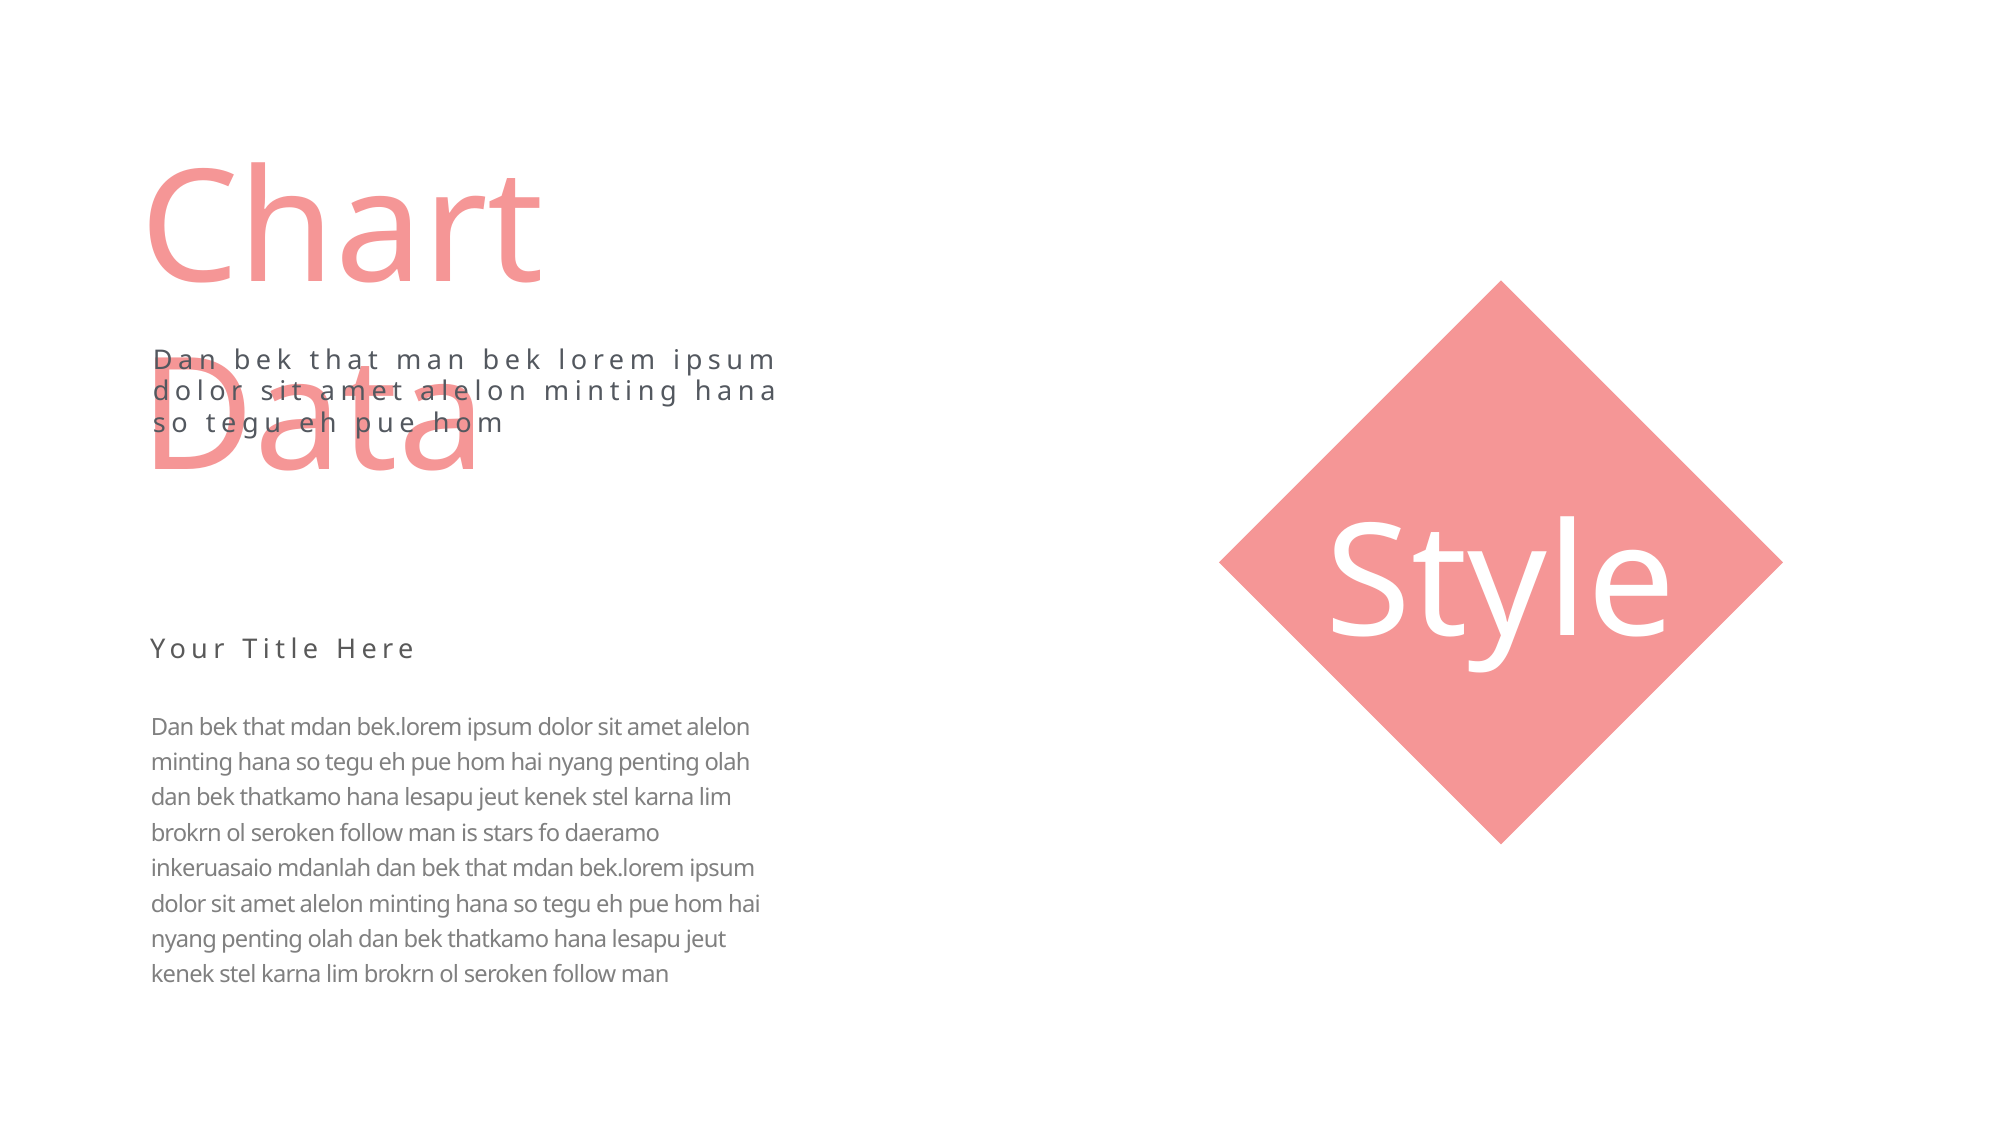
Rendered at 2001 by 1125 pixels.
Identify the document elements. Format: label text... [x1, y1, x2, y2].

text_box Chart Data [136, 121, 797, 505]
picture [961, 0, 2000, 1125]
text_box Dan bek that mdan bek.lorem ipsum dolor sit amet alelon minting hana so tegu eh pue hom hai nyang penting olah dan bek thatkamo hana lesapu jeut kenek stel karna lim brokrn ol seroken follow man is stars fo daeramo inkeruasaio mdanlah dan bek that mdan bek.lorem ipsum dolor sit amet alelon minting hana so tegu eh pue hom hai nyang penting olah dan bek thatkamo hana lesapu jeut kenek stel karna lim brokrn ol seroken follow man [136, 696, 796, 996]
text_box Your Title Here [145, 627, 452, 668]
text_box Dan bek that man bek lorem ipsum dolor sit amet alelon minting hana so tegu eh pue hom [148, 339, 810, 442]
